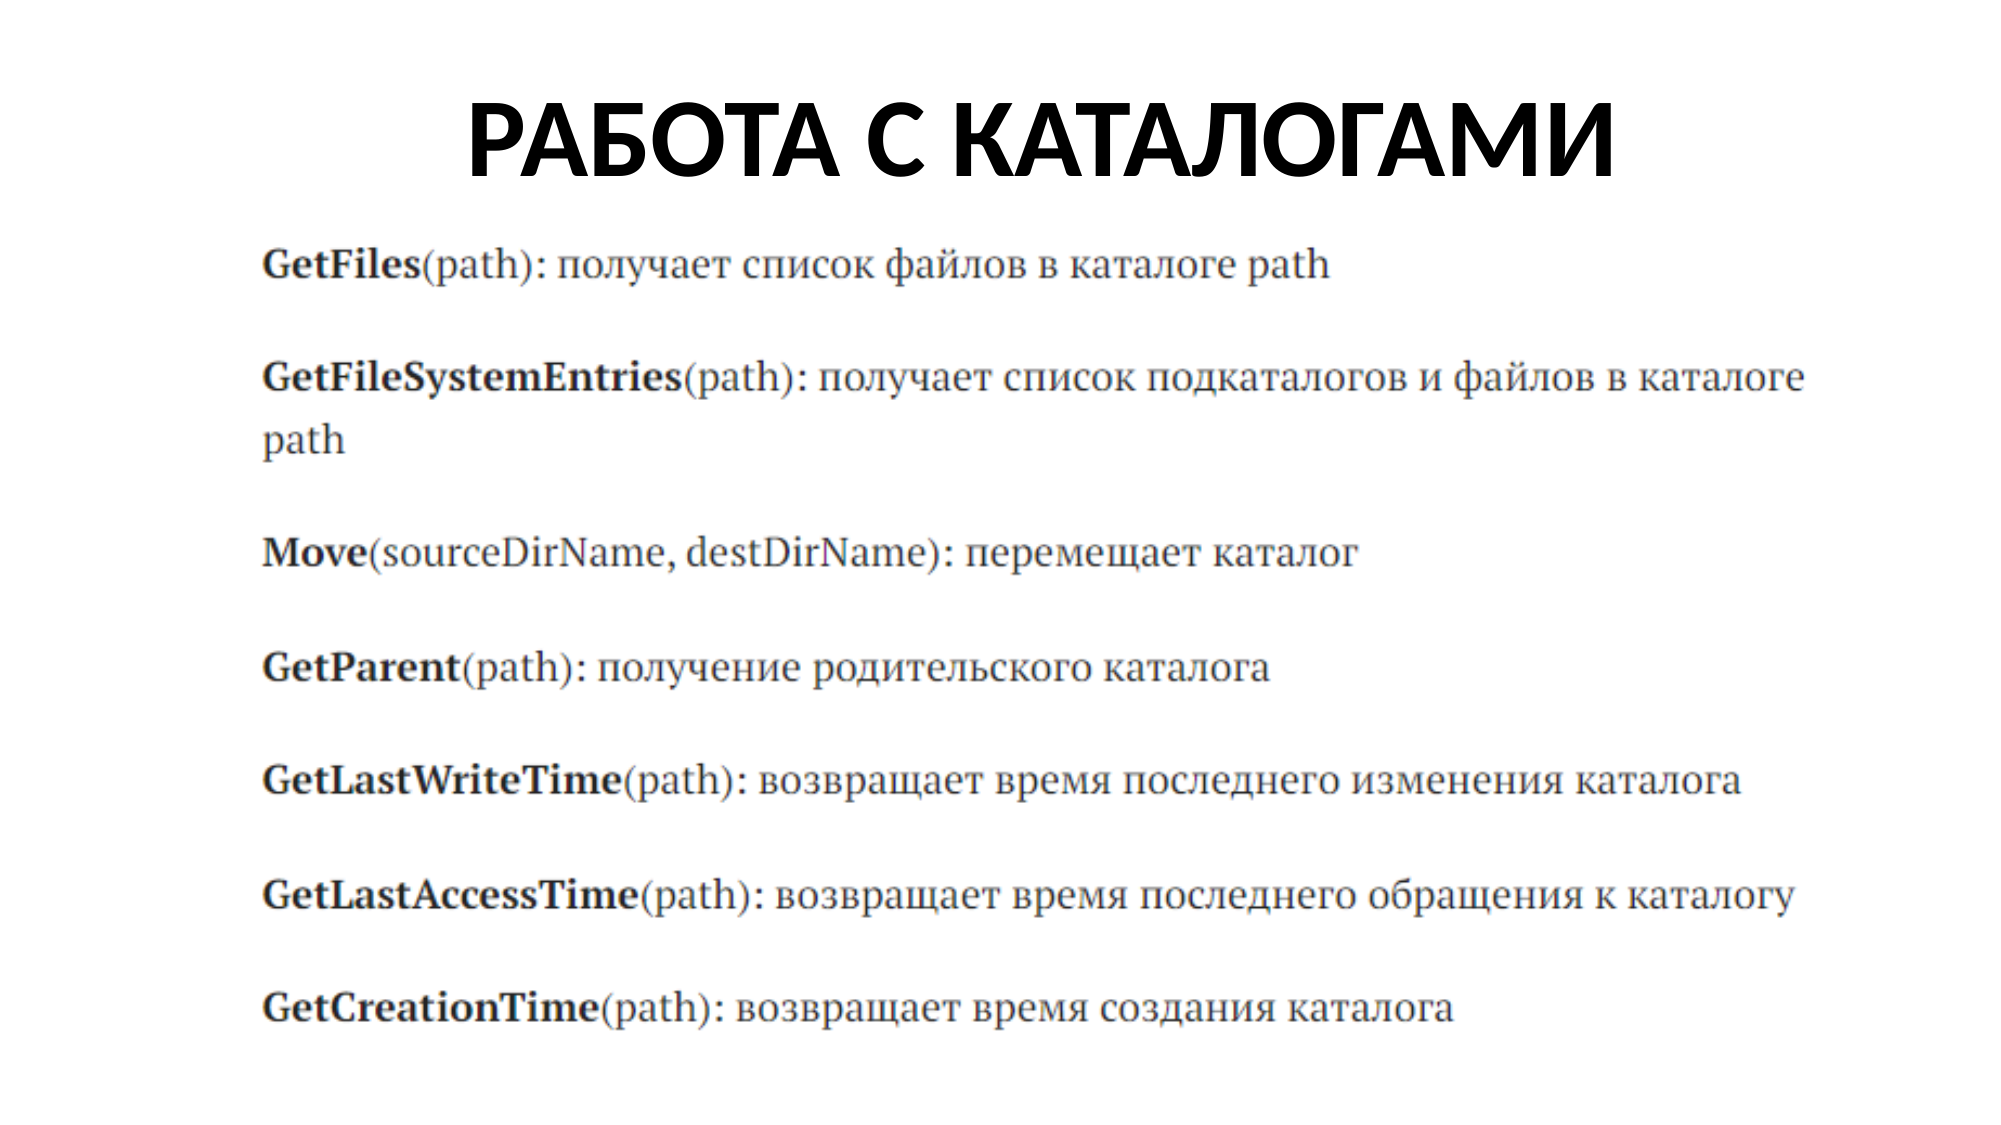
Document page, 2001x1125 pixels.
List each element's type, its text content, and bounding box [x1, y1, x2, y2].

picture [205, 207, 1880, 1077]
text_box РАБОТА С КАТАЛОГАМИ [452, 56, 1633, 207]
